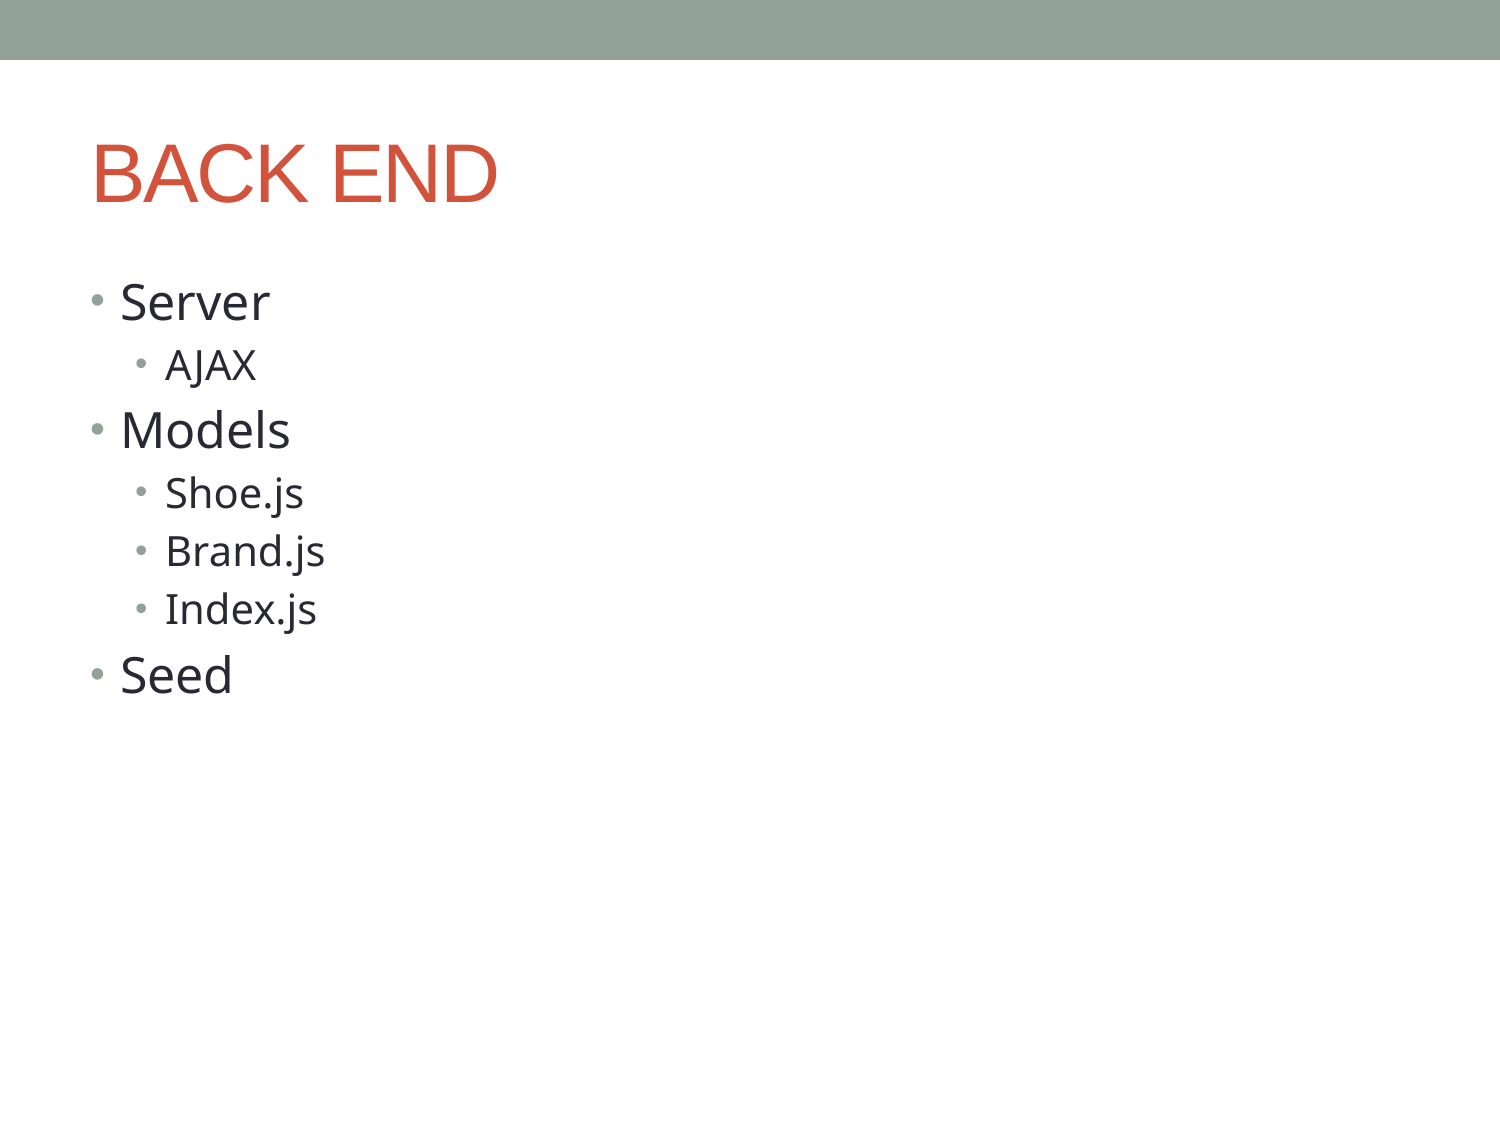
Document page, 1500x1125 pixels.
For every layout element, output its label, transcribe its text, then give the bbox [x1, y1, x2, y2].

list Server AJAX Models Shoe.js Brand.js Index.js Seed [75, 262, 1425, 1063]
title BACK END [75, 87, 1425, 250]
